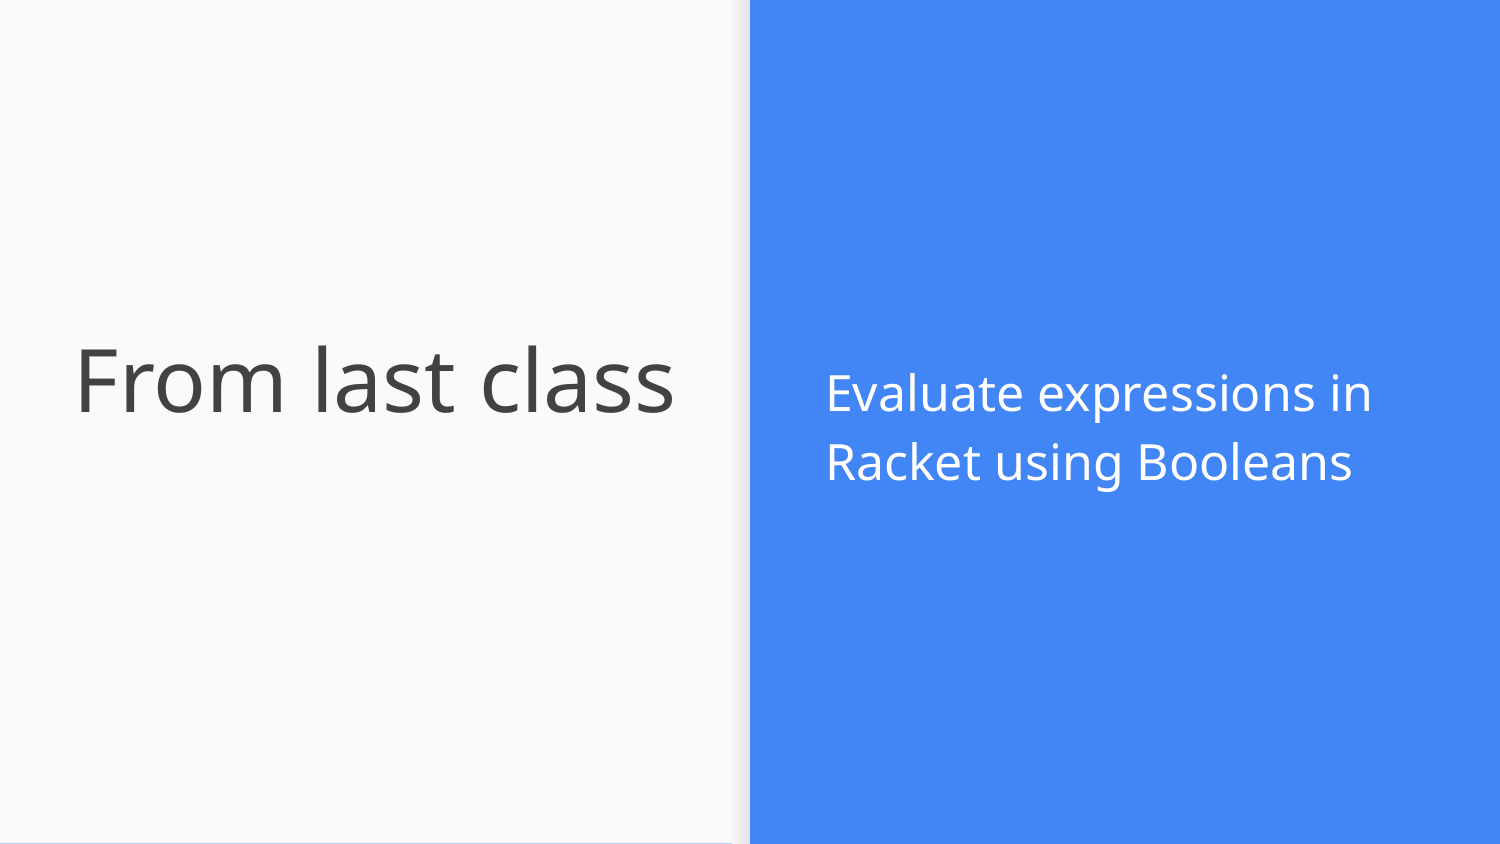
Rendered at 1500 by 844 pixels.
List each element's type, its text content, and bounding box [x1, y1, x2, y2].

list Evaluate expressions in Racket using Booleans [810, 118, 1440, 725]
title From last class [43, 202, 708, 446]
